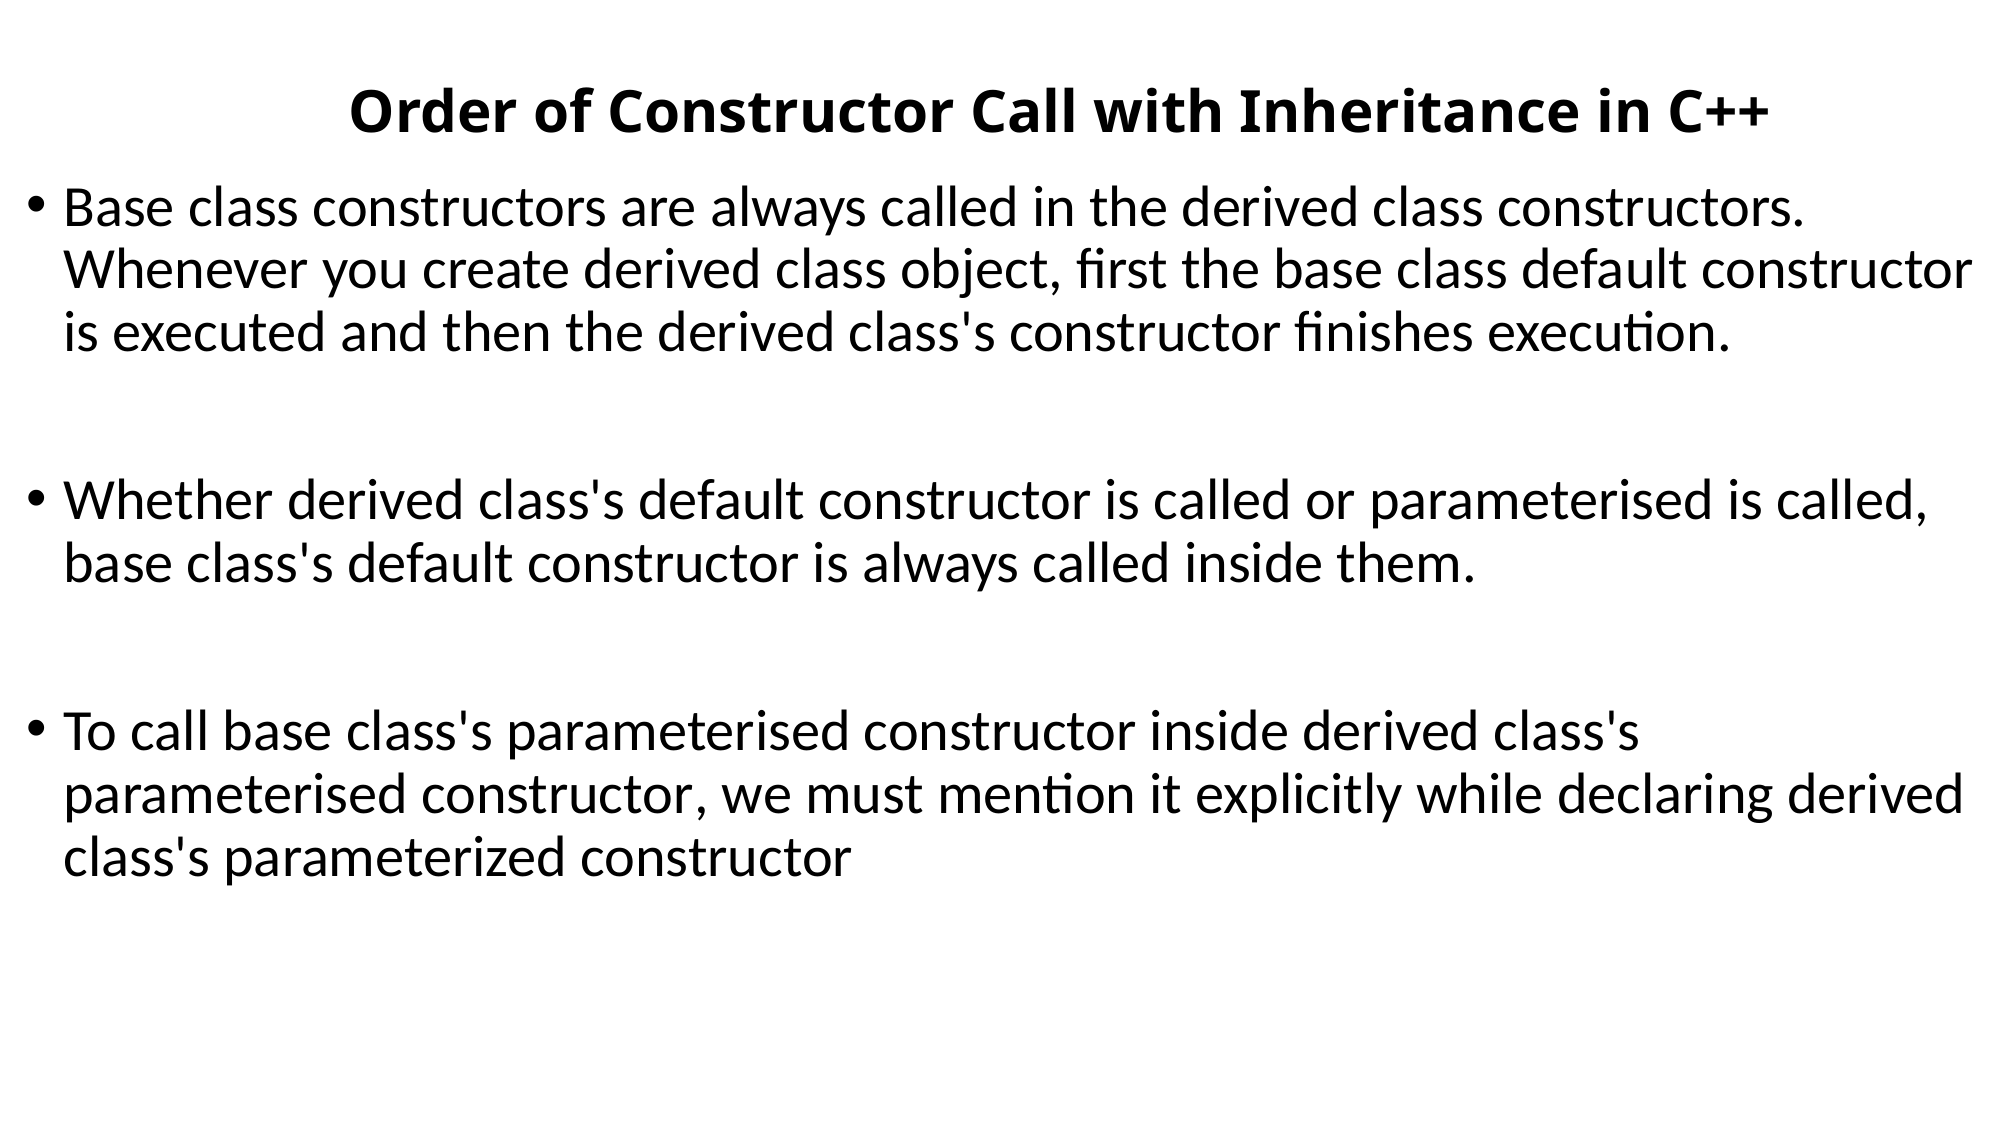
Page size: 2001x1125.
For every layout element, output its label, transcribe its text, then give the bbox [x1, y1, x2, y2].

text_box Base class constructors are always called in the derived class constructors. Whenever you create derived class object, first the base class default constructor is executed and then the derived class's constructor finishes execution. Whether derived class's default constructor is called or parameterised is called, base class's default constructor is always called inside them. To call base class's parameterised constructor inside derived class's parameterised constructor, we must mention it explicitly while declaring derived class's parameterized constructor [11, 168, 2000, 1014]
text_box Order of Constructor Call with Inheritance in C++ [137, 59, 1983, 168]
